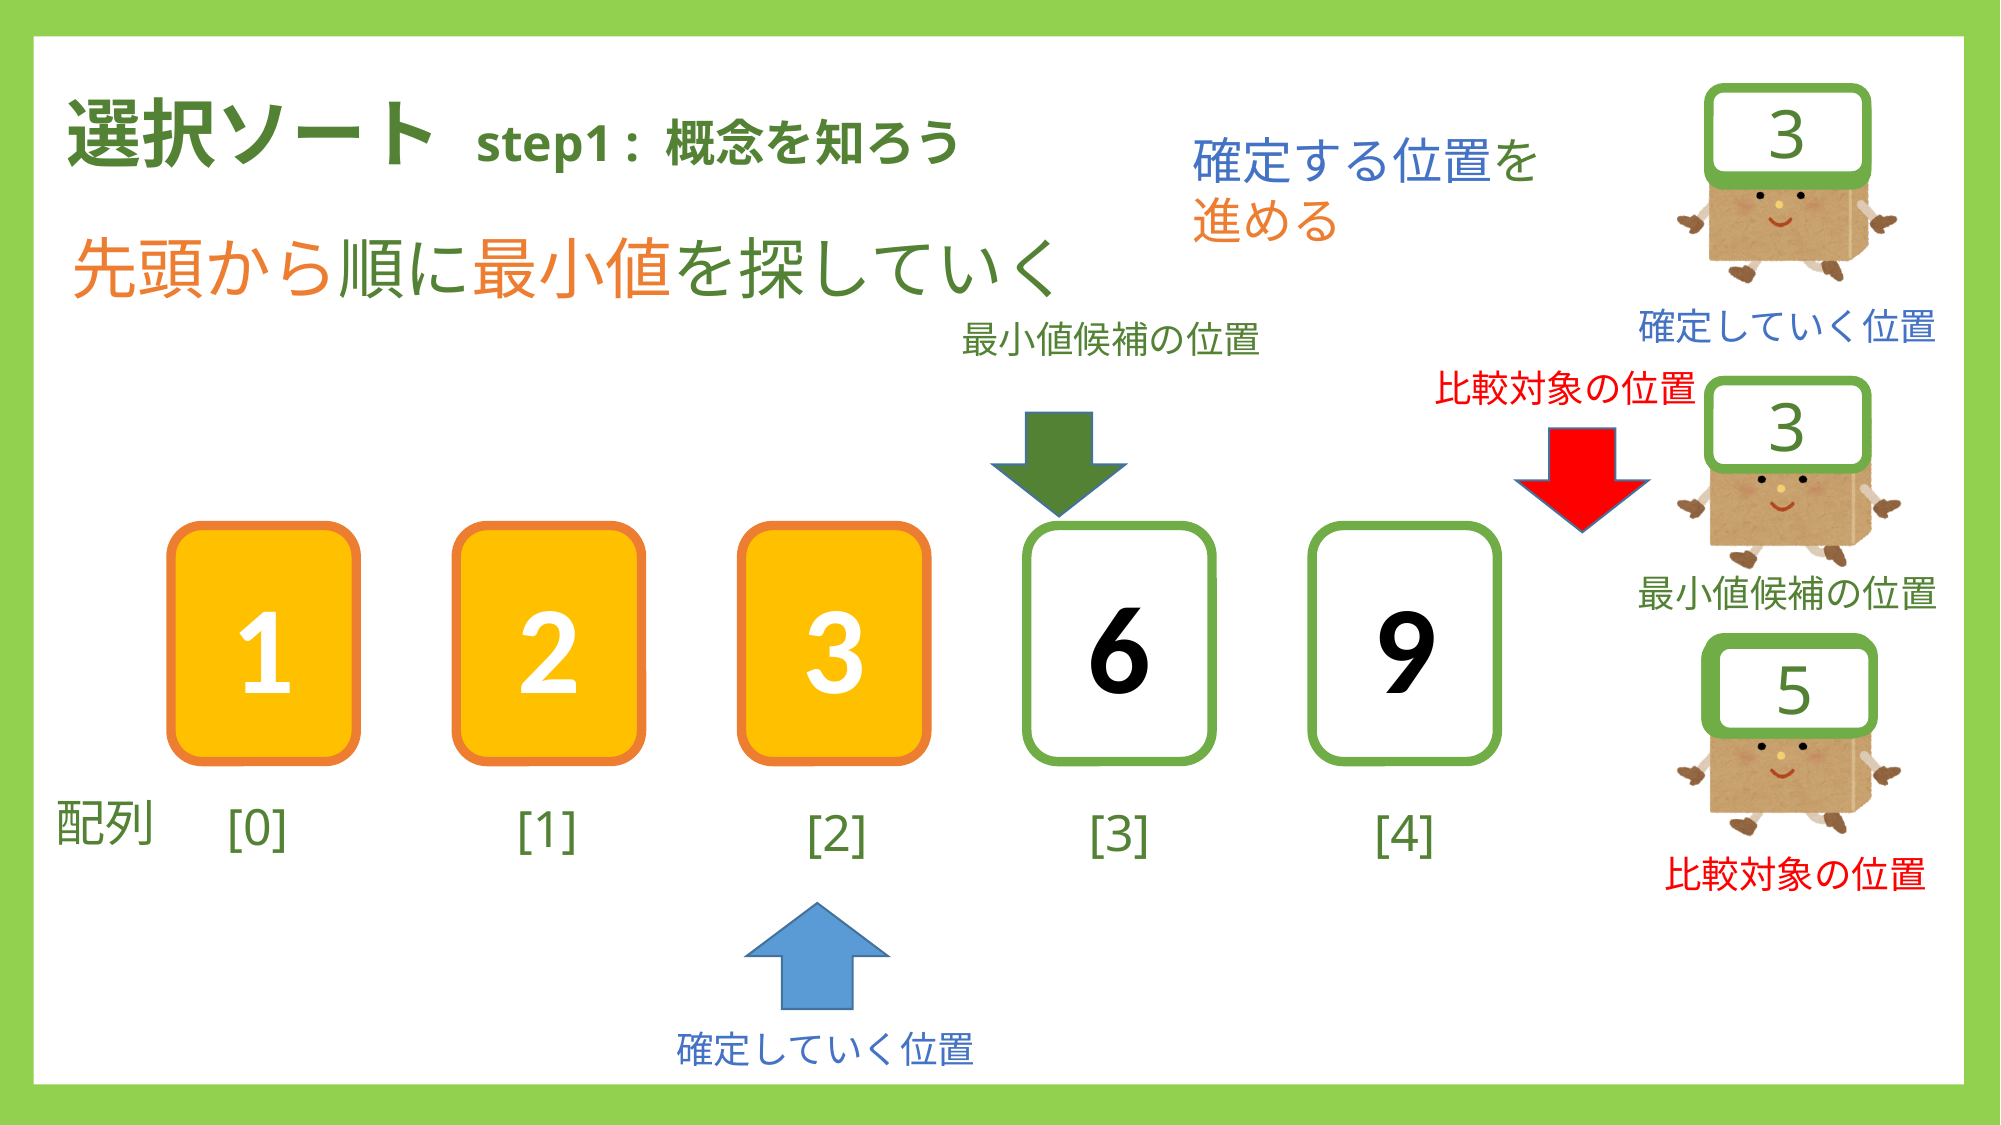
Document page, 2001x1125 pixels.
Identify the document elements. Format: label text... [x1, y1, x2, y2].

text_box 4 [1712, 636, 1869, 645]
picture [1669, 378, 1907, 594]
text_box [1] [501, 790, 593, 866]
text_box [989, 411, 1129, 518]
picture [1669, 645, 1907, 861]
text_box 確定する位置を 進める [1177, 122, 1558, 257]
text_box [743, 901, 891, 1011]
text_box [4] [1359, 794, 1451, 870]
text_box 比較対象の位置 [1649, 843, 1942, 904]
text_box [1513, 427, 1652, 534]
text_box 6 [1025, 524, 1214, 763]
picture [1669, 96, 1903, 308]
text_box 1 [169, 524, 358, 763]
text_box 先頭から順に最小値を探していく [56, 219, 1086, 315]
text_box 比較対象の位置 [1419, 358, 1712, 418]
text_box 3 [740, 524, 928, 763]
text_box 確定していく位置 [1623, 295, 1953, 356]
text_box 9 [1311, 524, 1499, 763]
text_box 最小値候補の位置 [946, 308, 1276, 369]
text_box 3 [1709, 86, 1867, 96]
text_box 2 [455, 524, 643, 763]
text_box [3] [1073, 794, 1166, 870]
text_box 確定していく位置 [661, 1018, 991, 1079]
text_box [0] [211, 788, 304, 863]
text_box 配列 [40, 784, 171, 860]
text_box 選択ソート step1 : 概念を知ろう [52, 78, 980, 184]
text_box [2] [791, 794, 883, 870]
text_box 最小値候補の位置 [1622, 562, 1953, 623]
